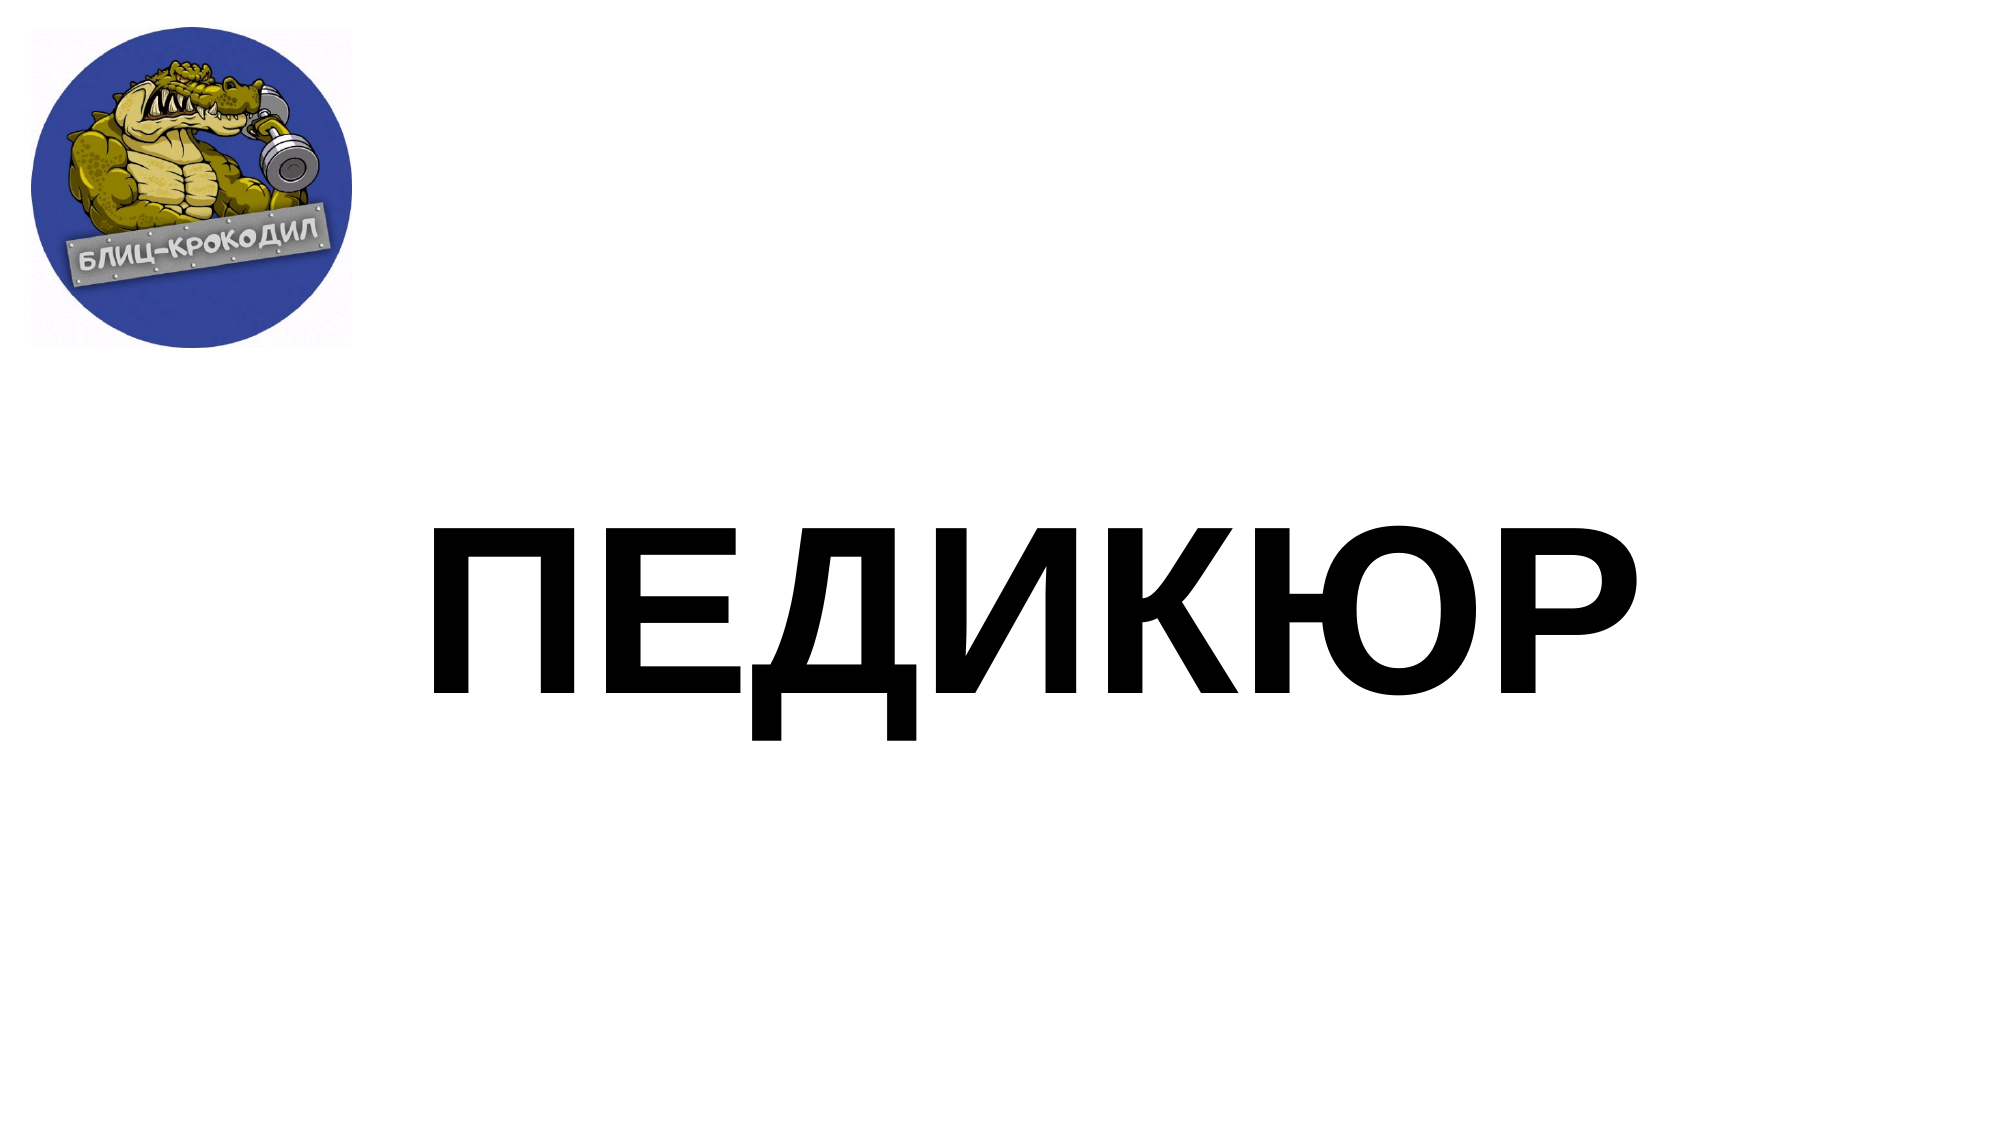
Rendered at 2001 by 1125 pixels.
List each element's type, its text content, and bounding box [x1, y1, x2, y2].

title ПЕДИКЮР [282, 361, 1783, 754]
picture [31, 27, 352, 348]
